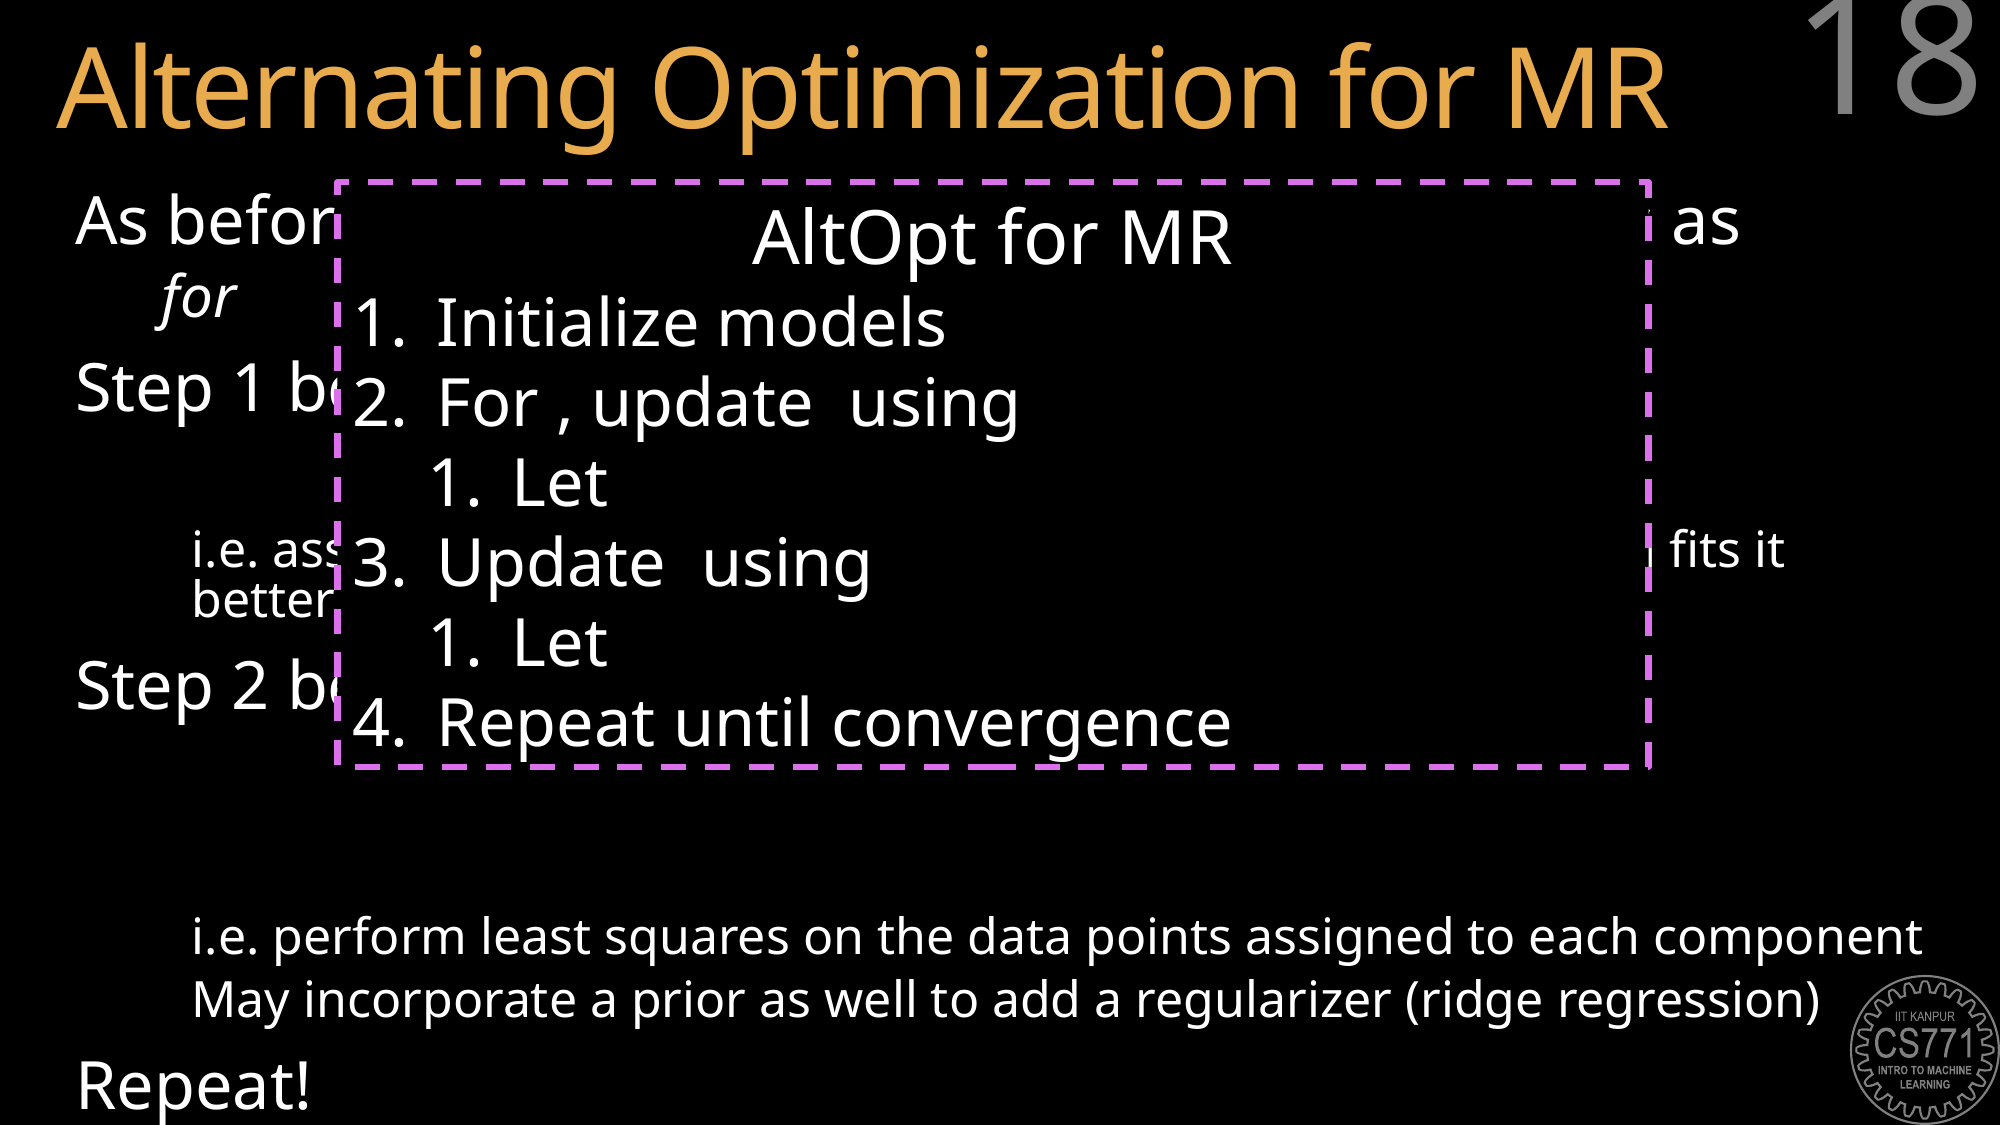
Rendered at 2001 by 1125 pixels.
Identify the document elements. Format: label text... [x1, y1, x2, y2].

title Alternating Optimization for MR [41, 5, 1945, 183]
slide_number 18 [1520, 6, 2000, 183]
